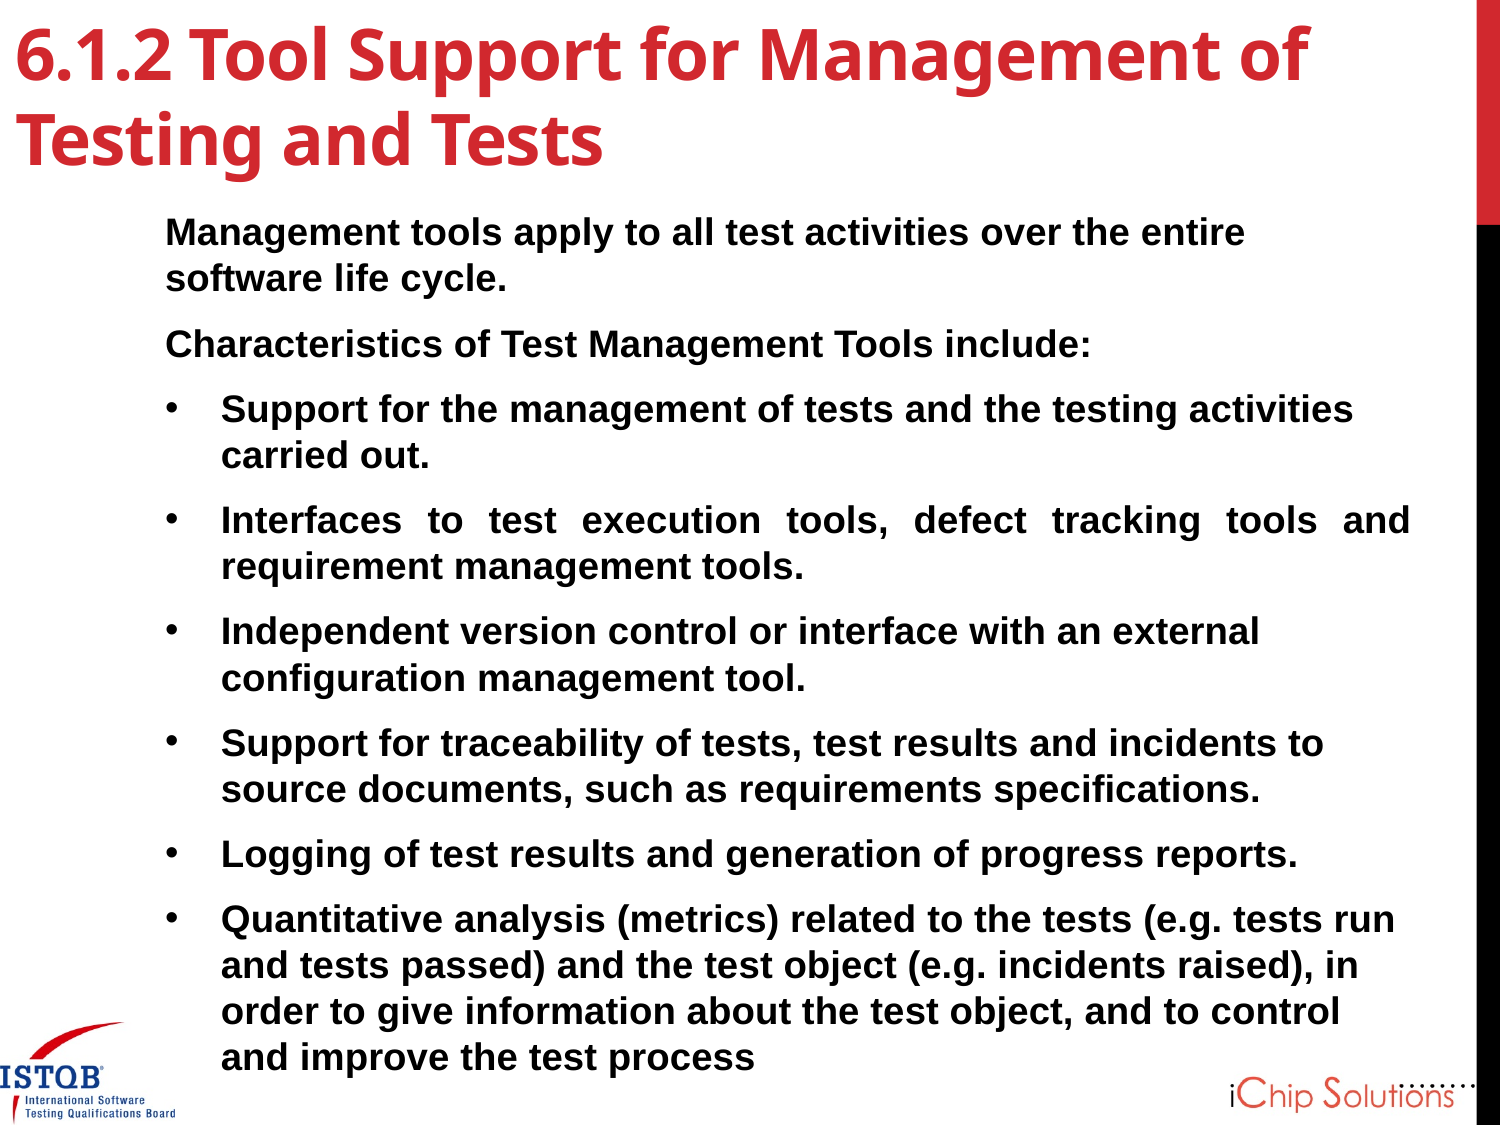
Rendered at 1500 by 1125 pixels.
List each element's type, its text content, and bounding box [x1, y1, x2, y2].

list Management tools apply to all test activities over the entire software life cycle. Characteristics of Test Management Tools include: Support for the management of tests and the testing activities carried out. Interfaces to test execution tools, defect tracking tools and requirement management tools. Independent version control or interface with an external configuration management tool. Support for traceability of tests, test results and incidents to source documents, such as requirements specifications. Logging of test results and generation of progress reports. Quantitative analysis (metrics) related to the tests (e.g. tests run and tests passed) and the test object (e.g. incidents raised), in order to give information about the test object, and to control and improve the test process [150, 200, 1428, 1088]
title 6.1.2 Tool Support for Management of Testing and Tests [0, 0, 1500, 188]
picture [1211, 1059, 1476, 1124]
picture [0, 1022, 176, 1125]
